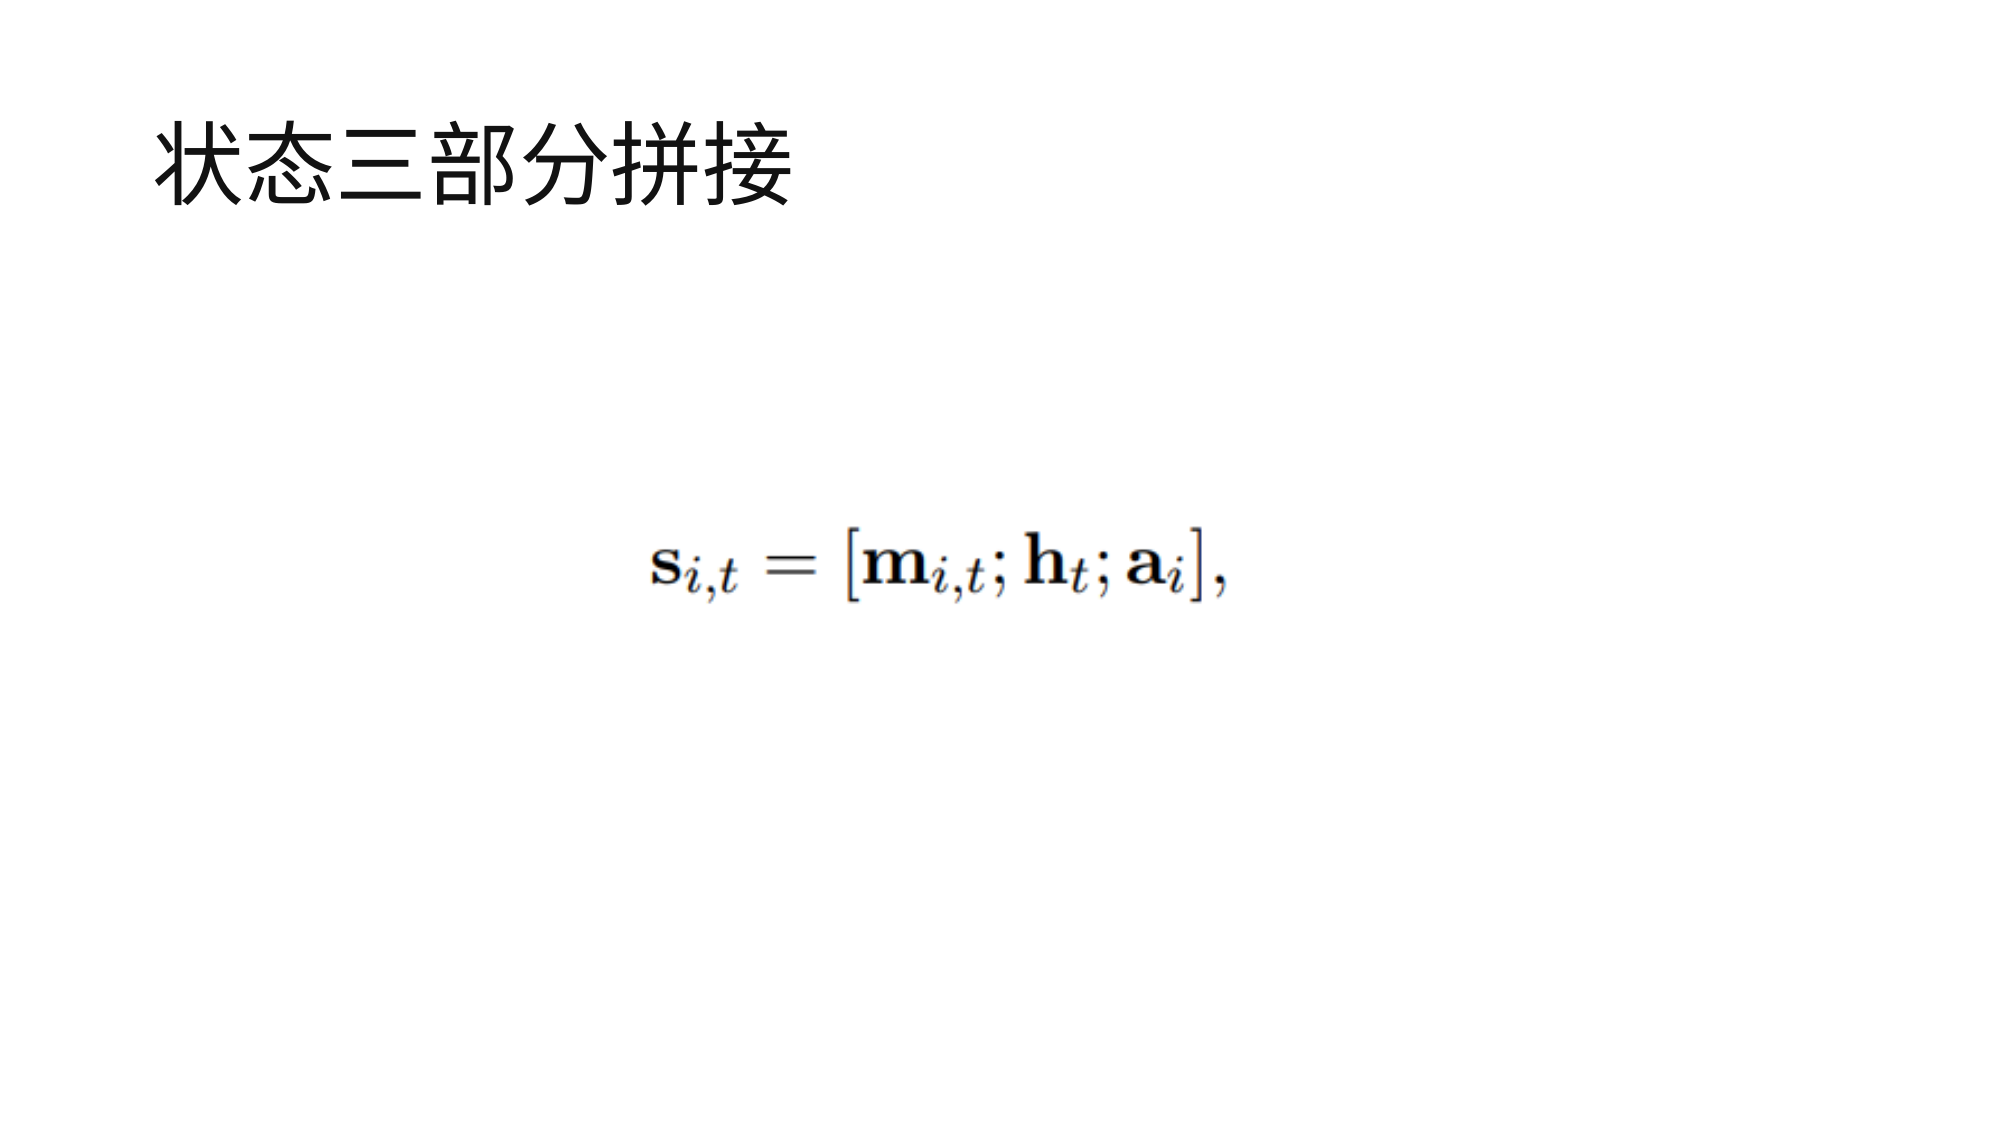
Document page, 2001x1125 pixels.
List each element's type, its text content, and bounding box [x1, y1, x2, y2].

picture [575, 458, 1287, 667]
title 状态三部分拼接 [137, 59, 1863, 278]
